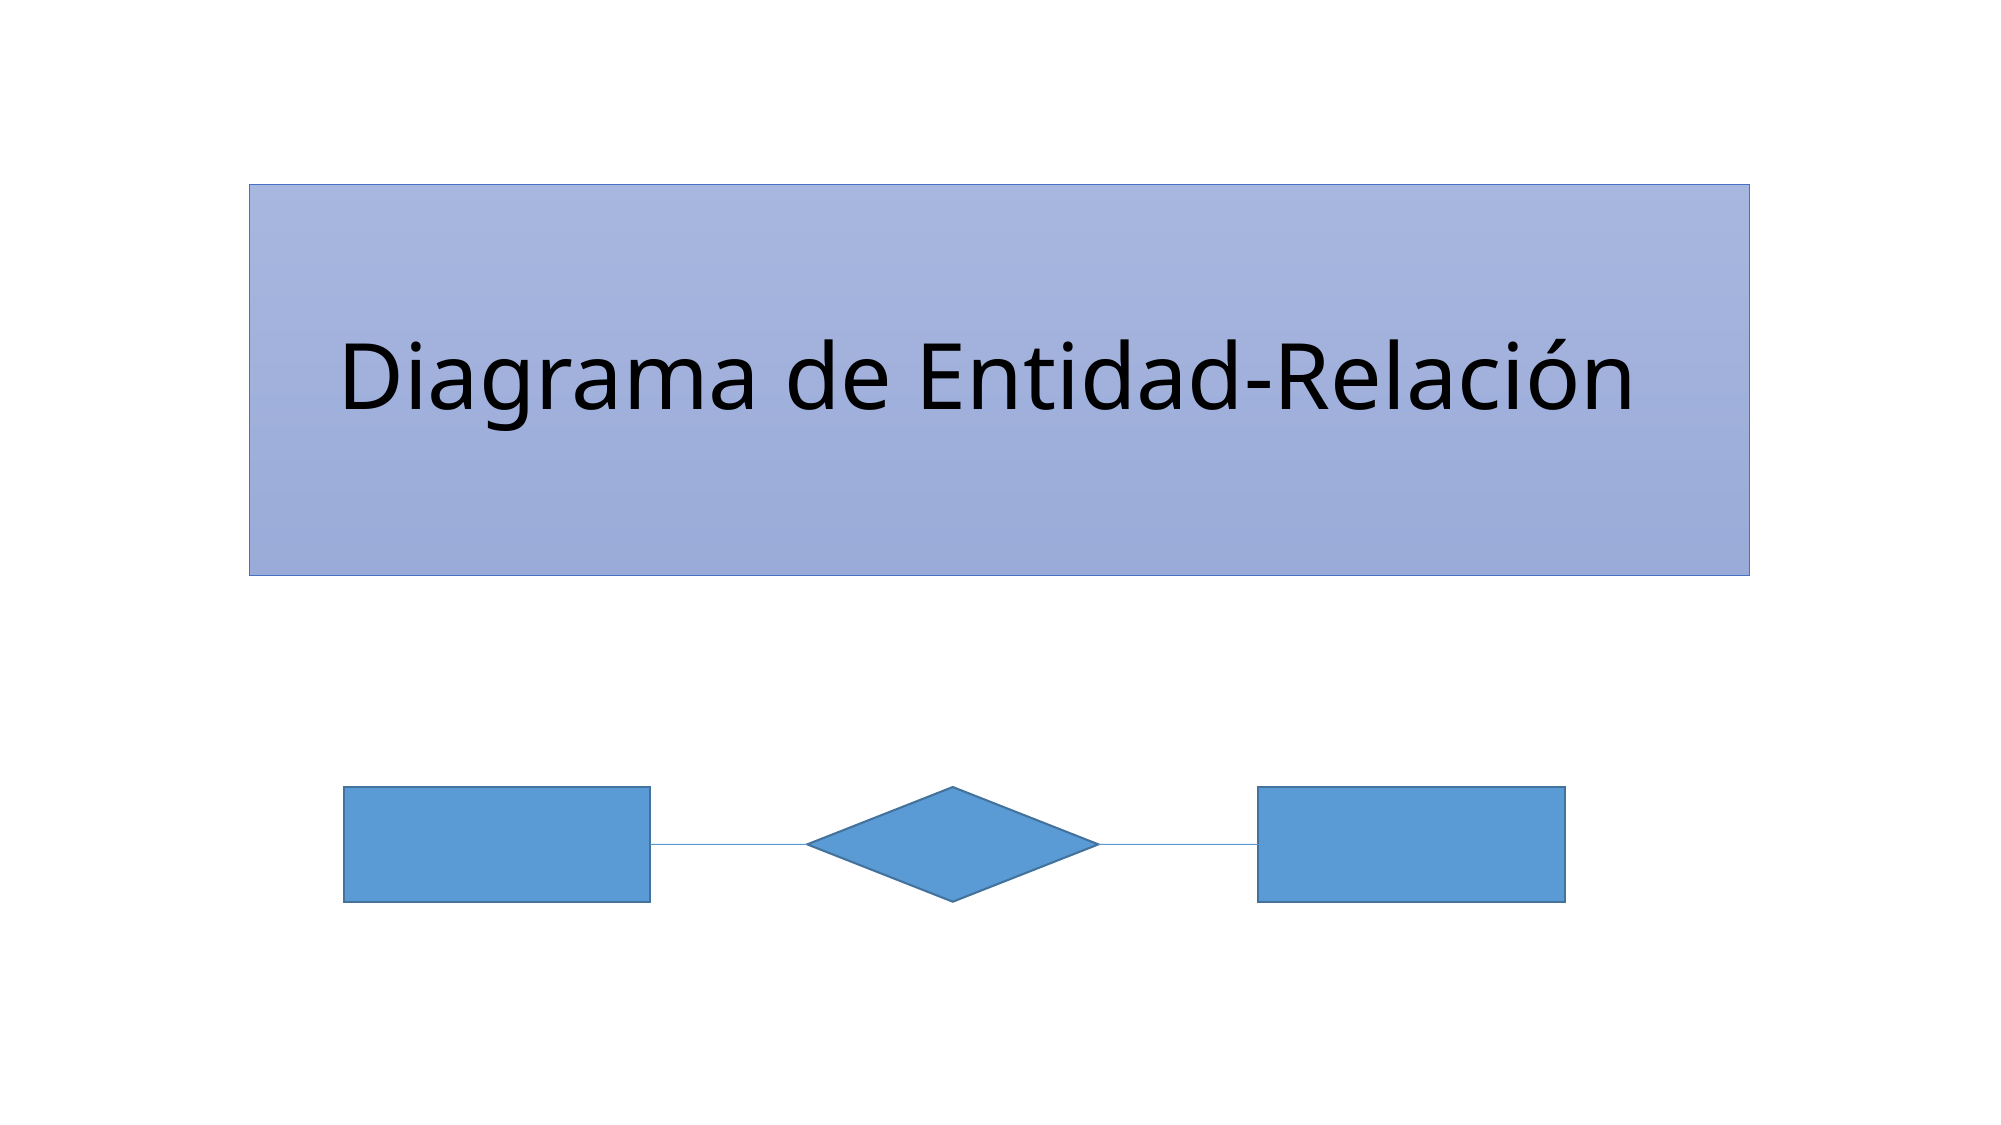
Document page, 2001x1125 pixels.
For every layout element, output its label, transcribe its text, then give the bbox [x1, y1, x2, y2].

text_box [1257, 786, 1566, 903]
text_box Diagrama de Entidad-Relación [249, 184, 1750, 576]
text_box [343, 786, 651, 903]
text_box [806, 785, 1100, 903]
